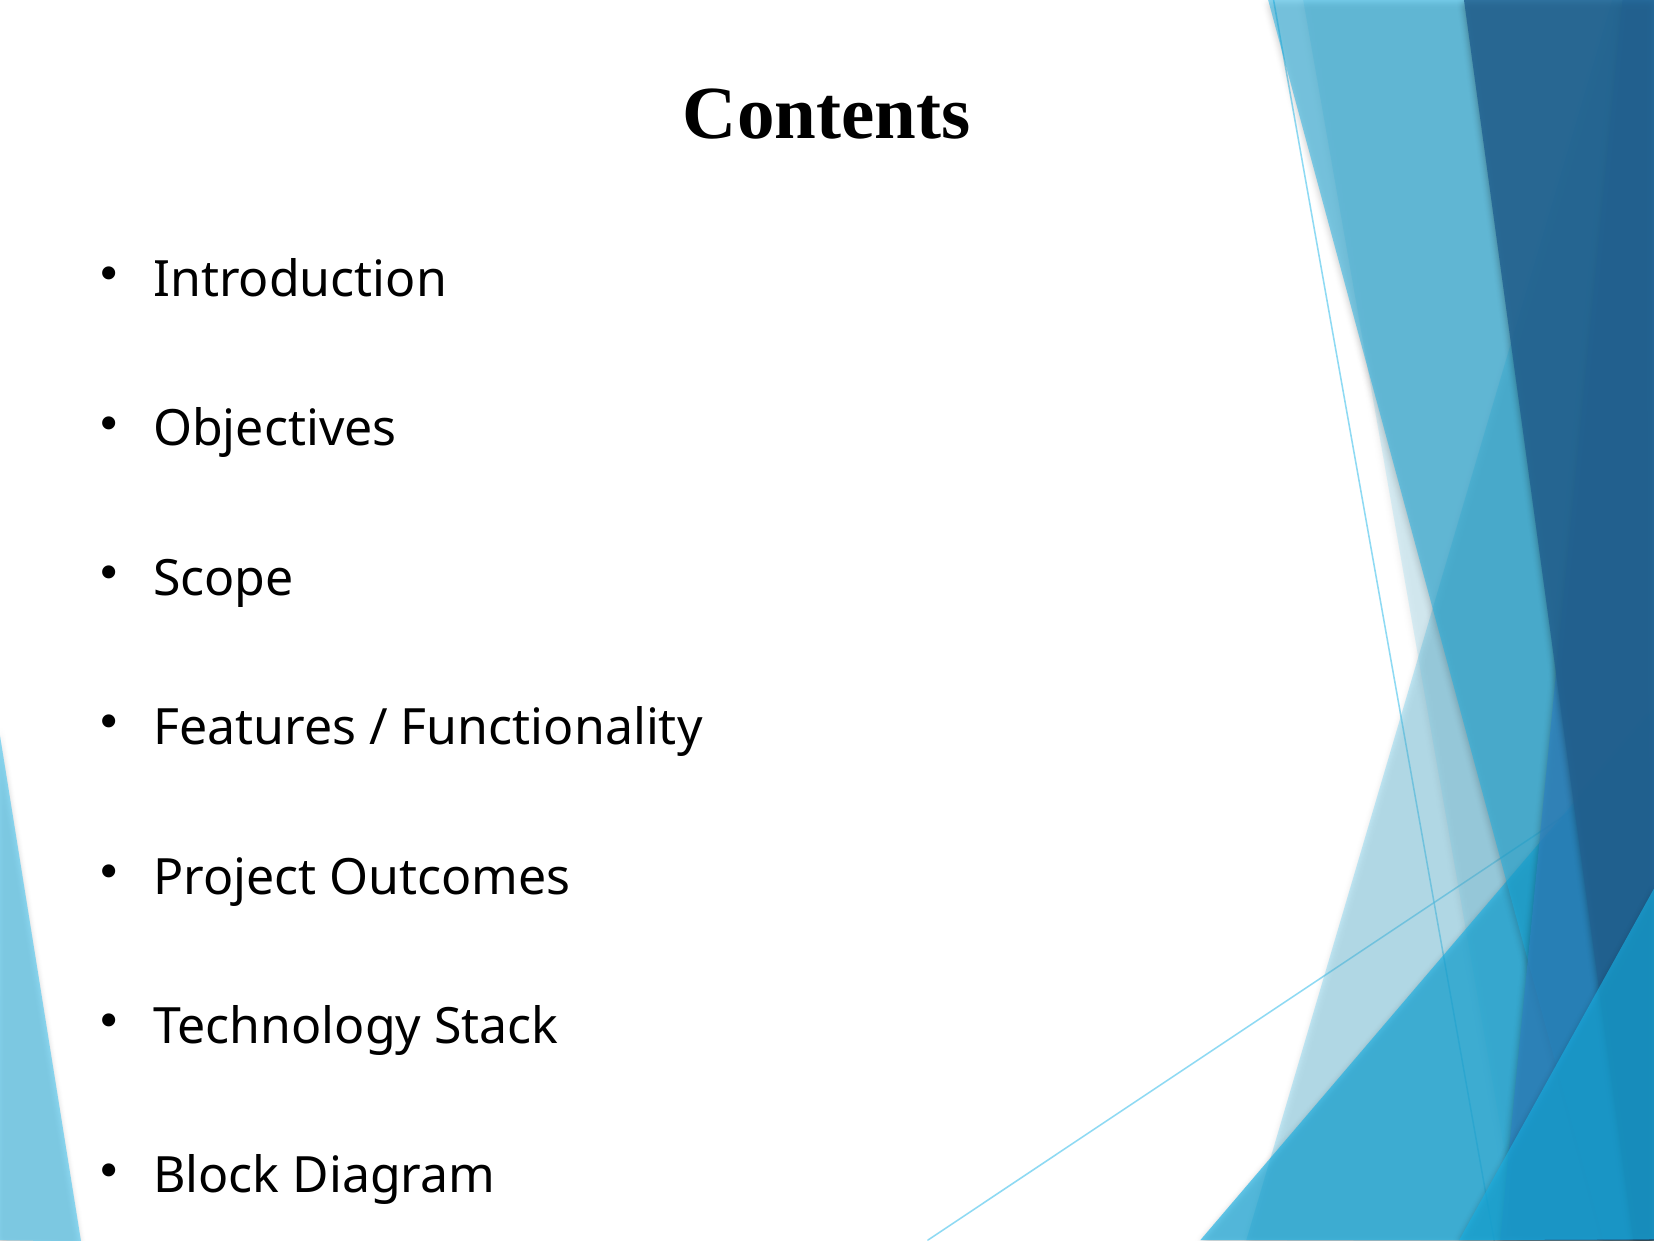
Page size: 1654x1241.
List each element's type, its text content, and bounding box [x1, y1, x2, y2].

text_box Contents [82, 23, 1571, 183]
text_box Introduction Objectives Scope Features / Functionality Project Outcomes Technology Stack Block Diagram [82, 183, 1613, 1099]
